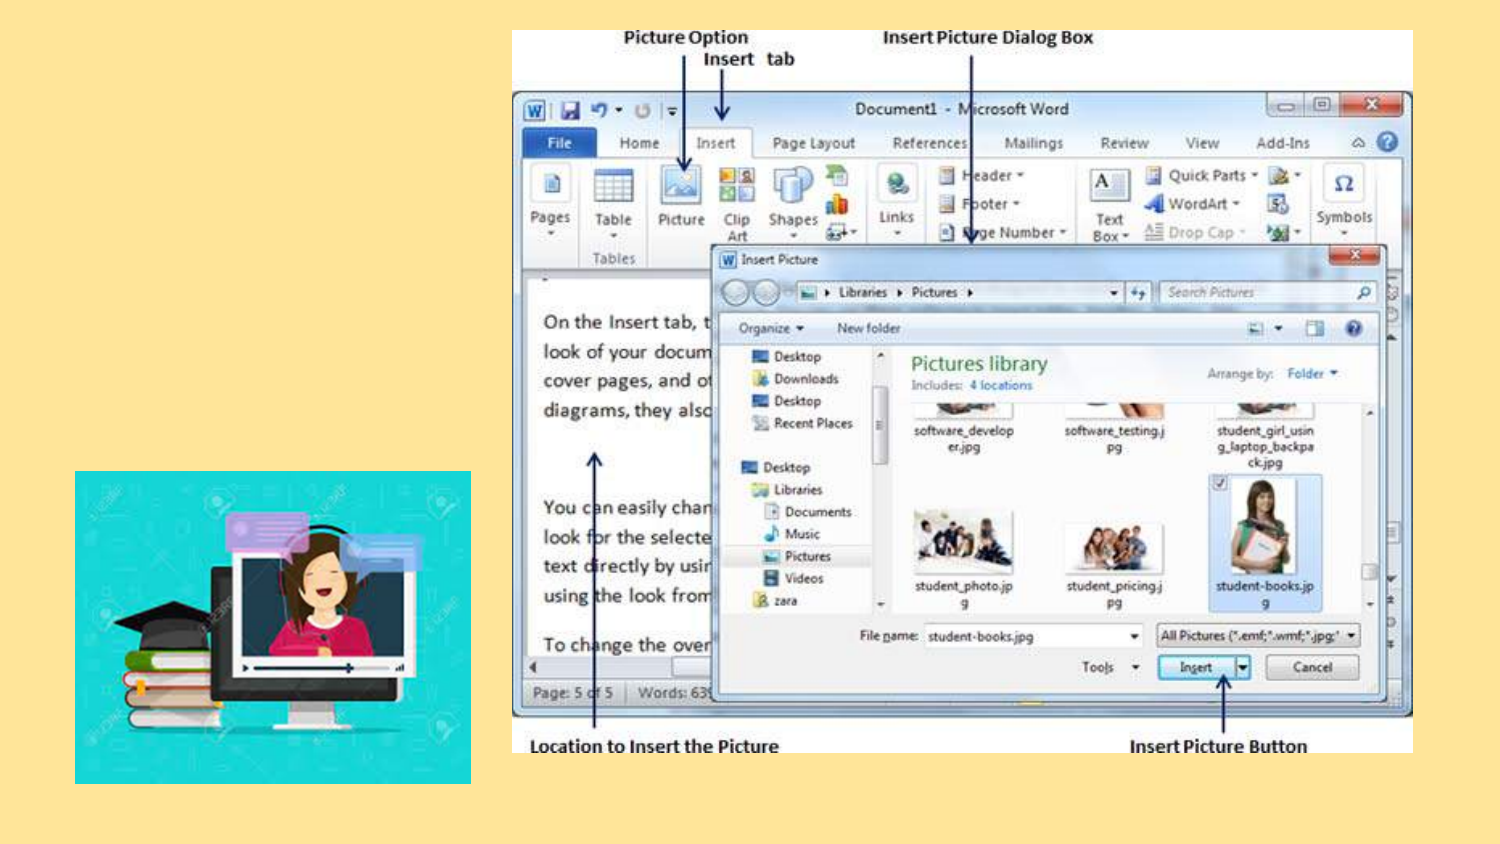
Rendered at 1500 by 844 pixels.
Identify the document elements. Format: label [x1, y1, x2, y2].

picture [74, 471, 471, 785]
picture [512, 30, 1413, 753]
